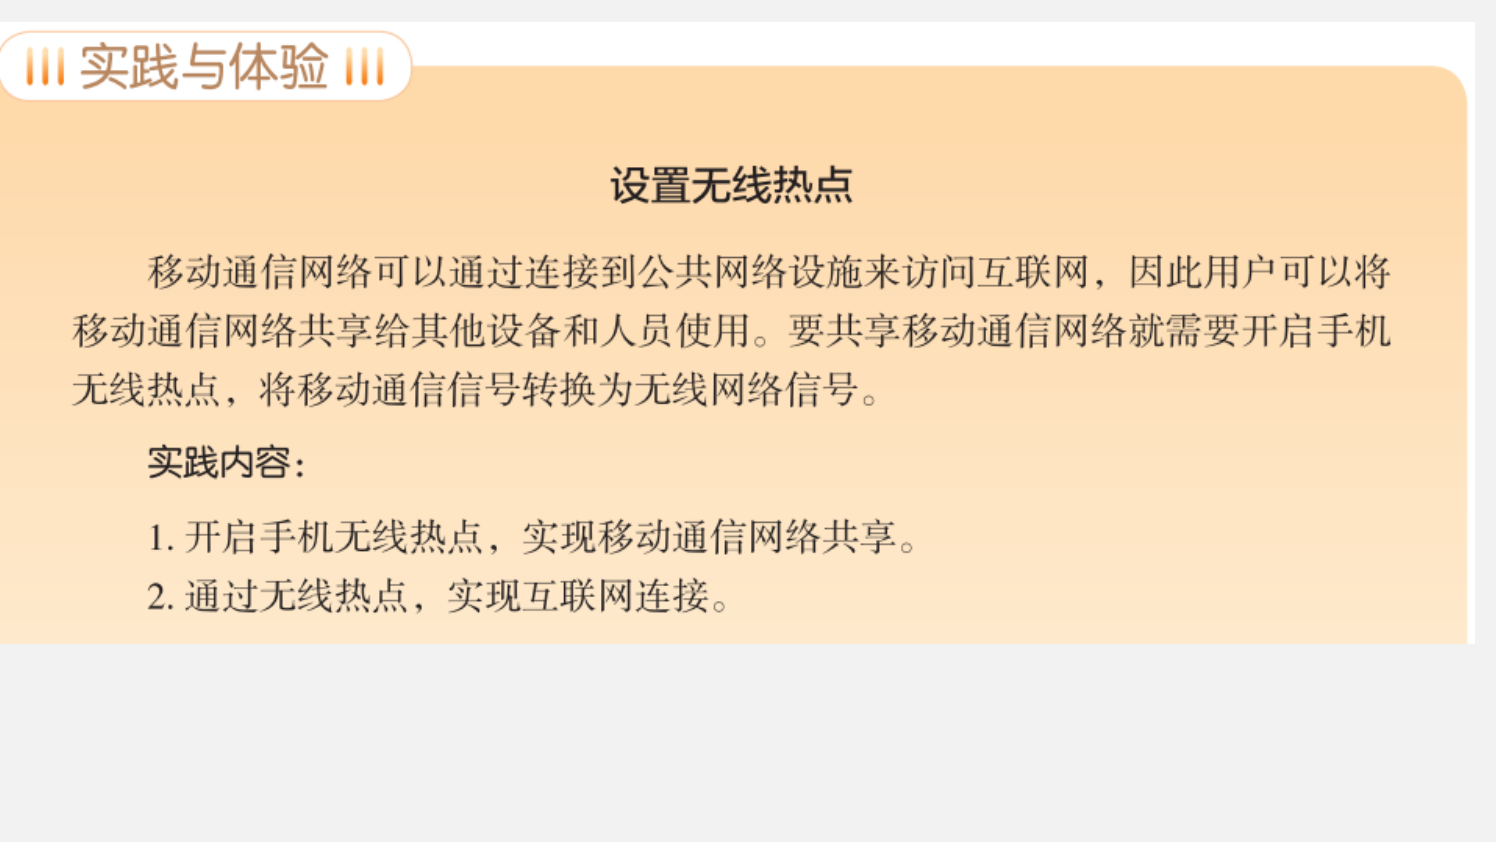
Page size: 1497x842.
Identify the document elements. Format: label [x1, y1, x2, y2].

picture [0, 22, 1476, 644]
